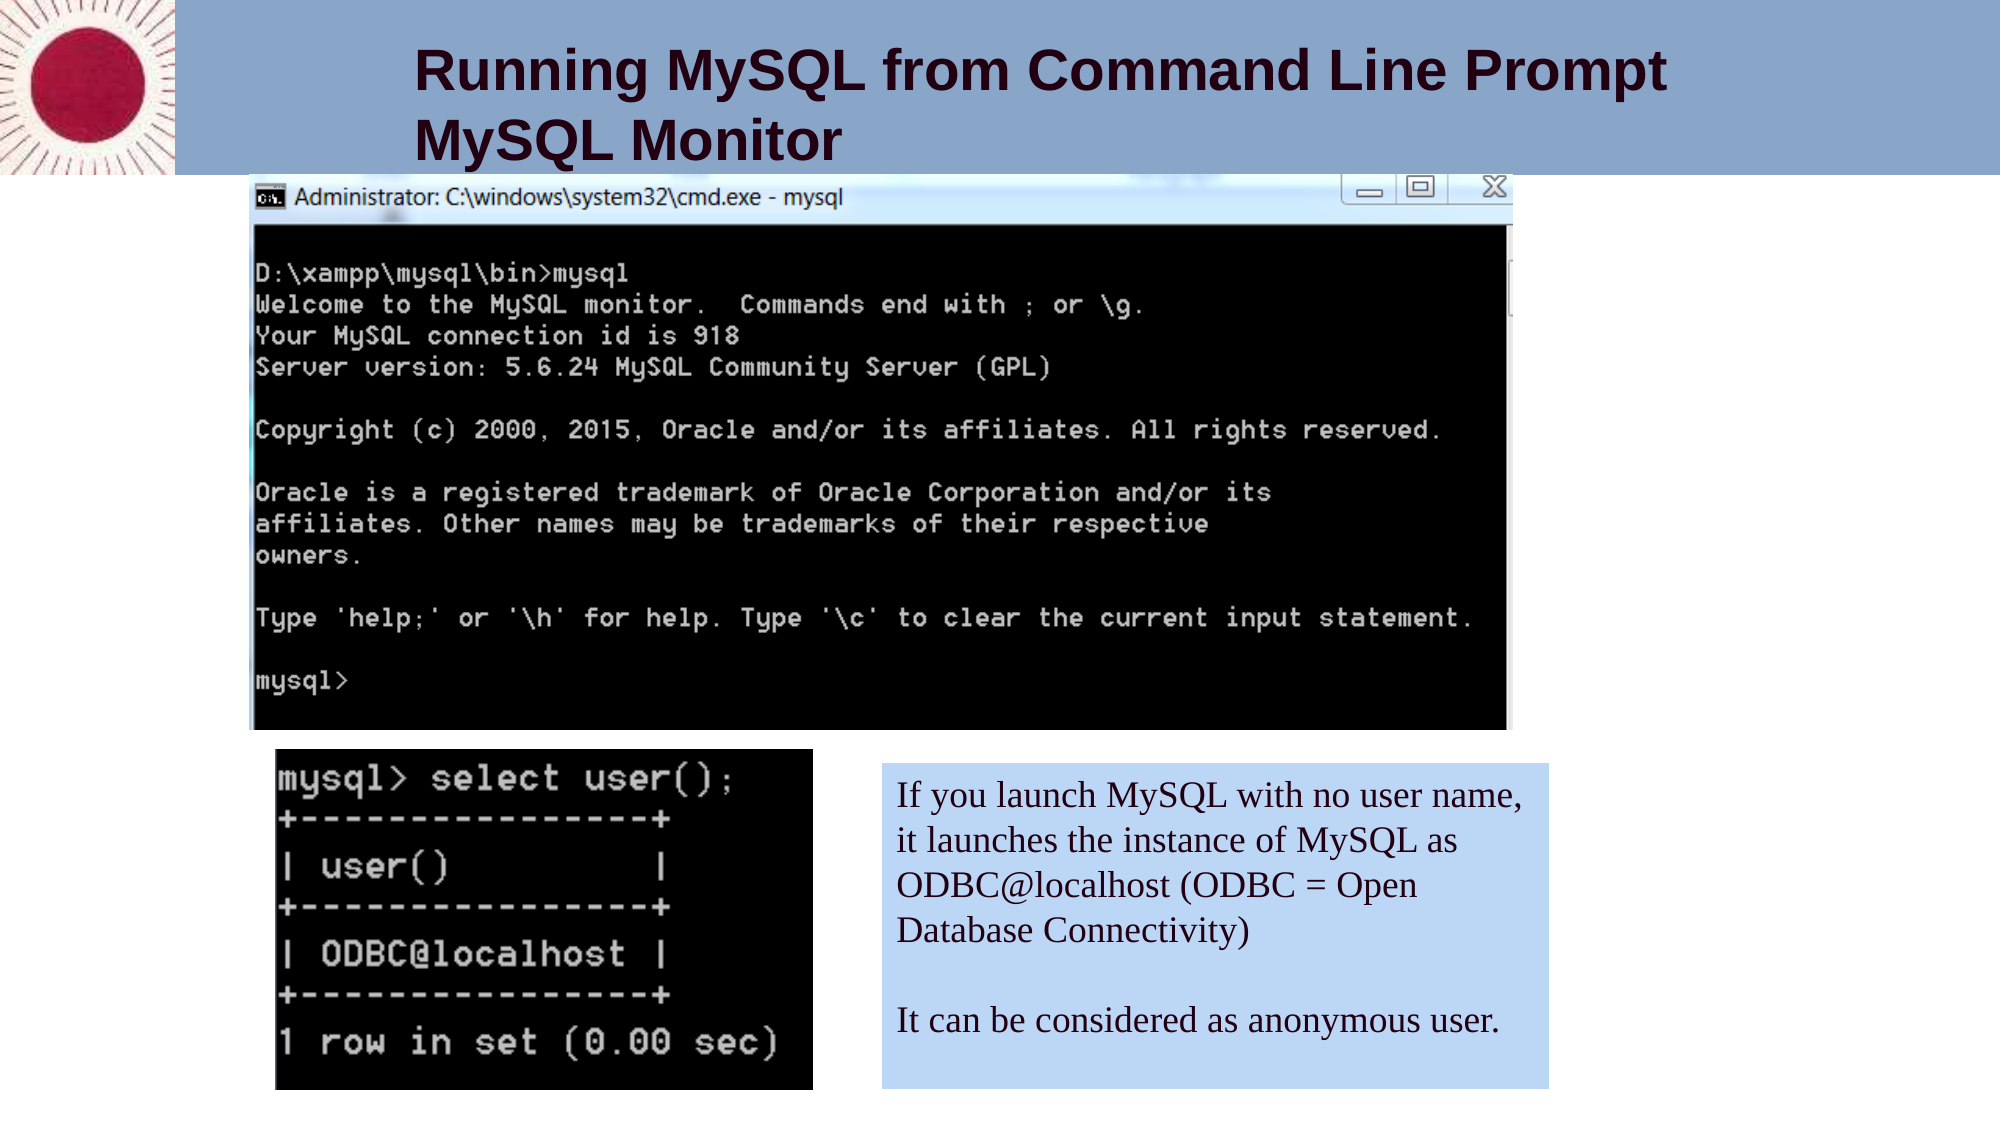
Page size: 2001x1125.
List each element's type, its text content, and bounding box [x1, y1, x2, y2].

text_box Running MySQL from Command Line Prompt MySQL Monitor [399, 24, 1750, 150]
text_box If you launch MySQL with no user name, it launches the instance of MySQL as ODBC@localhost (ODBC = Open Database Connectivity) It can be considered as anonymous user. [881, 762, 1550, 1091]
picture [0, 0, 175, 175]
picture [249, 174, 1513, 730]
picture [274, 749, 813, 1091]
